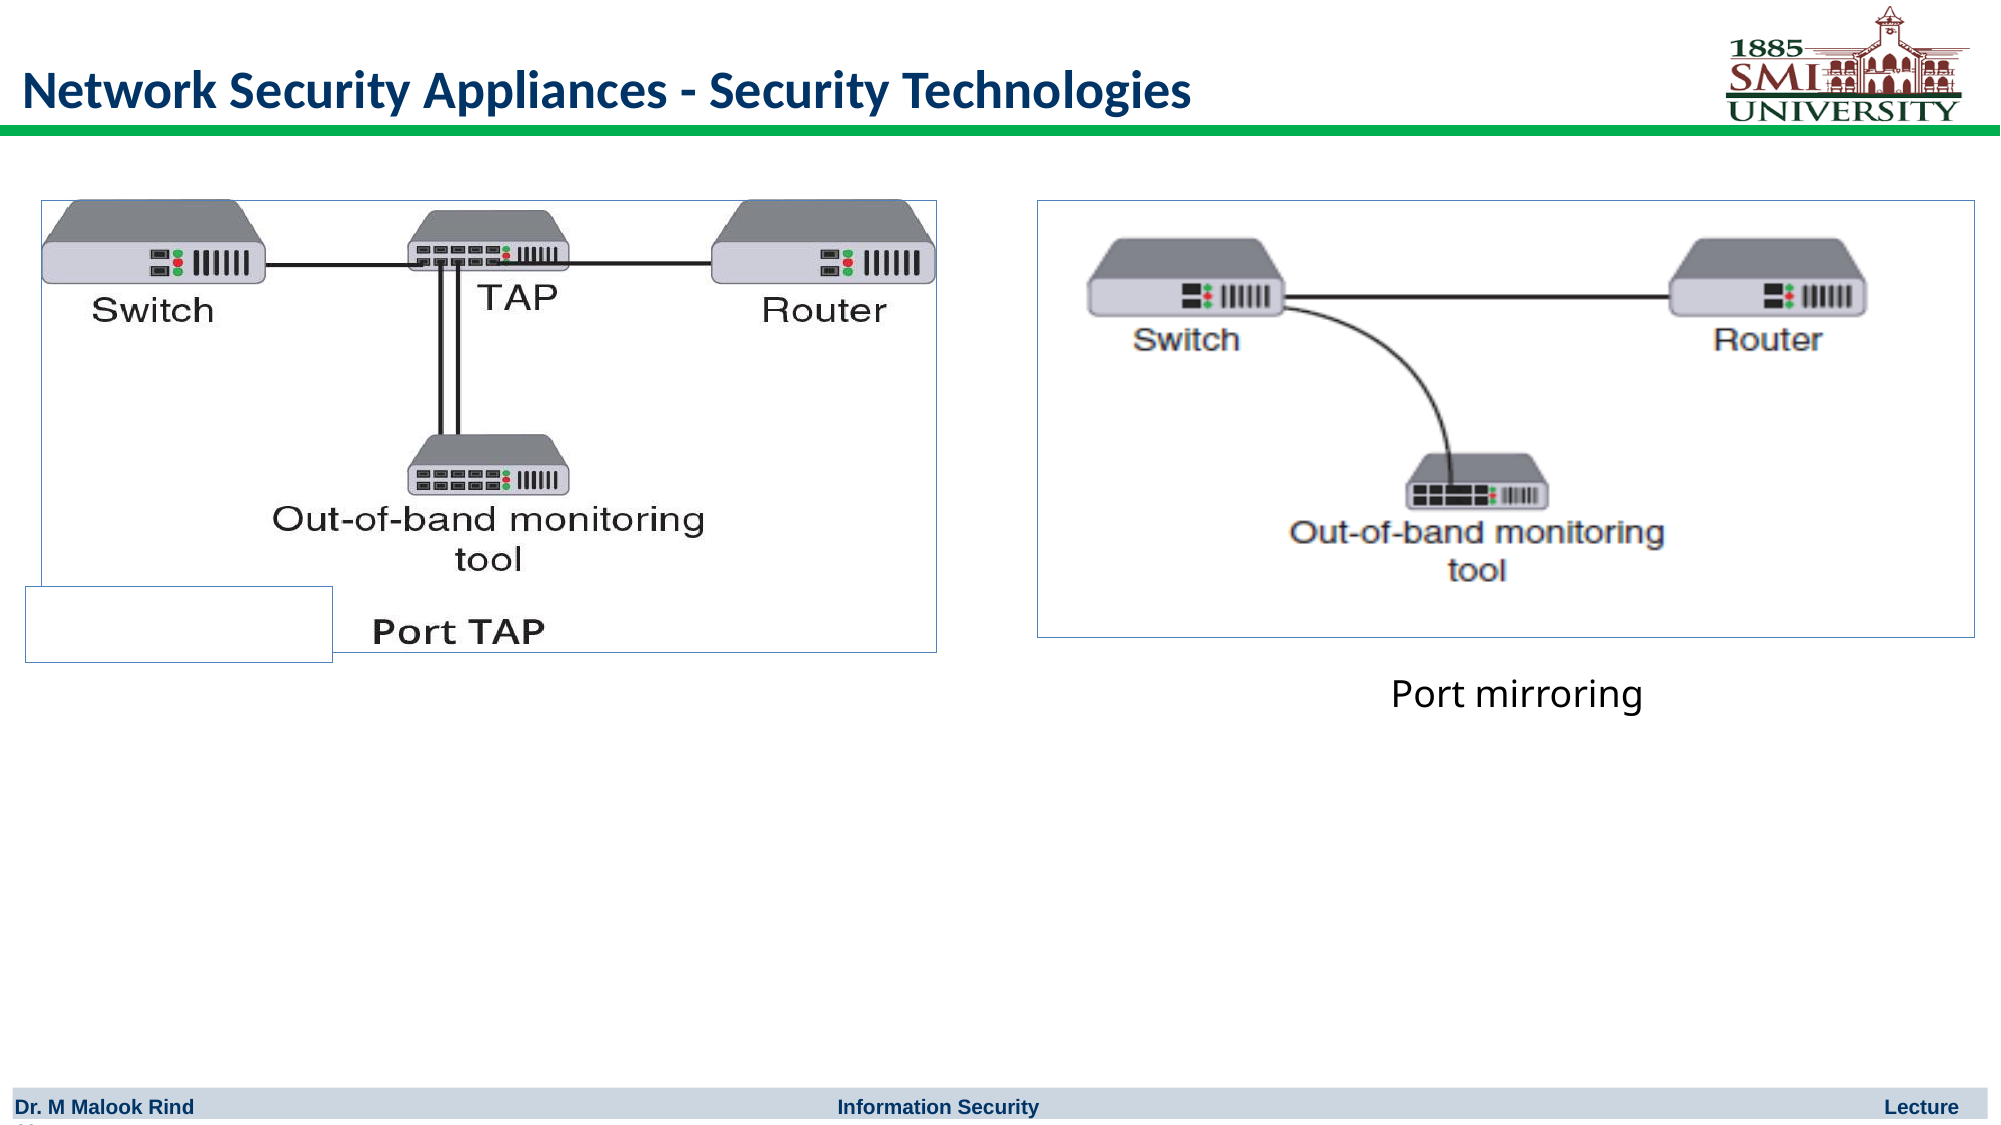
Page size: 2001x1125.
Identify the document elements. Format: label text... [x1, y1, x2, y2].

title Network Security Appliances - Security Technologies [22, 54, 1719, 120]
text_box [0, 125, 2000, 136]
text_box Port mirroring [1375, 662, 1659, 723]
picture [1037, 199, 1976, 638]
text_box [25, 199, 937, 663]
text_box [12, 1087, 1988, 1091]
text_box Dr. M Malook Rind Information Security Lecture 11 [12, 1091, 1988, 1125]
picture [1724, 6, 1995, 126]
